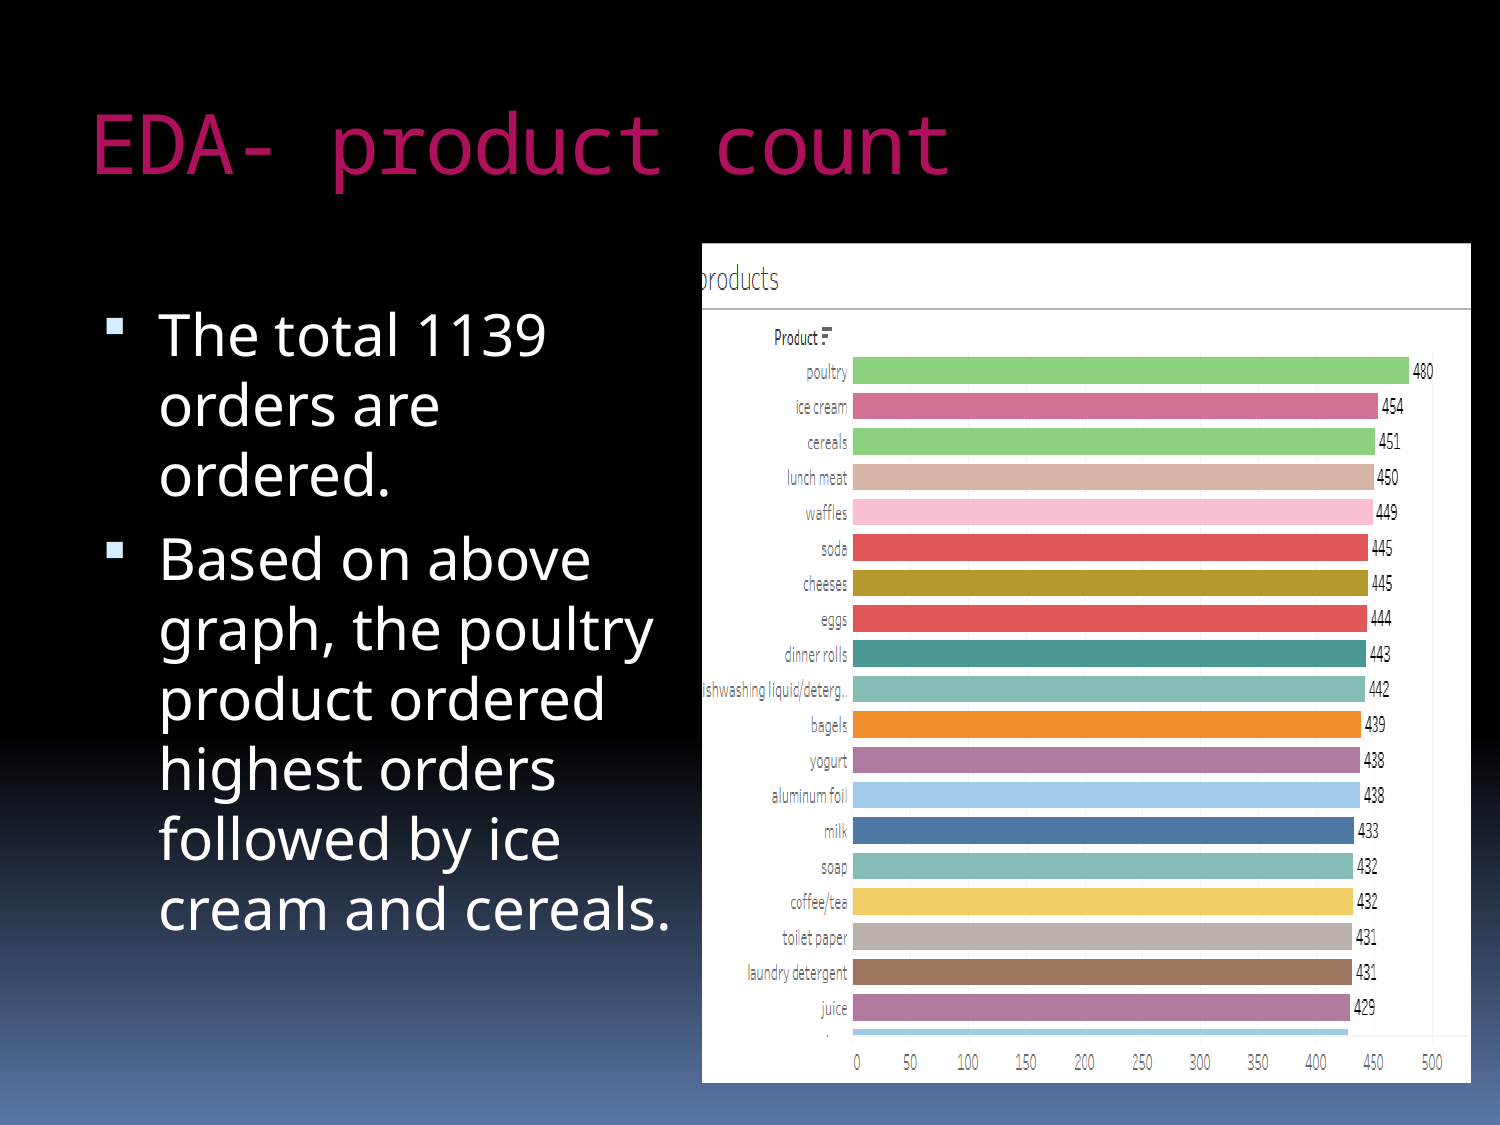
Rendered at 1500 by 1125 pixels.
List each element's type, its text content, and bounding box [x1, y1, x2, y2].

title EDA- product count [75, 83, 1425, 234]
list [702, 243, 1471, 1083]
list The total 1139 orders are ordered. Based on above graph, the poultry product ordered highest orders followed by ice cream and cereals. [76, 290, 694, 1033]
